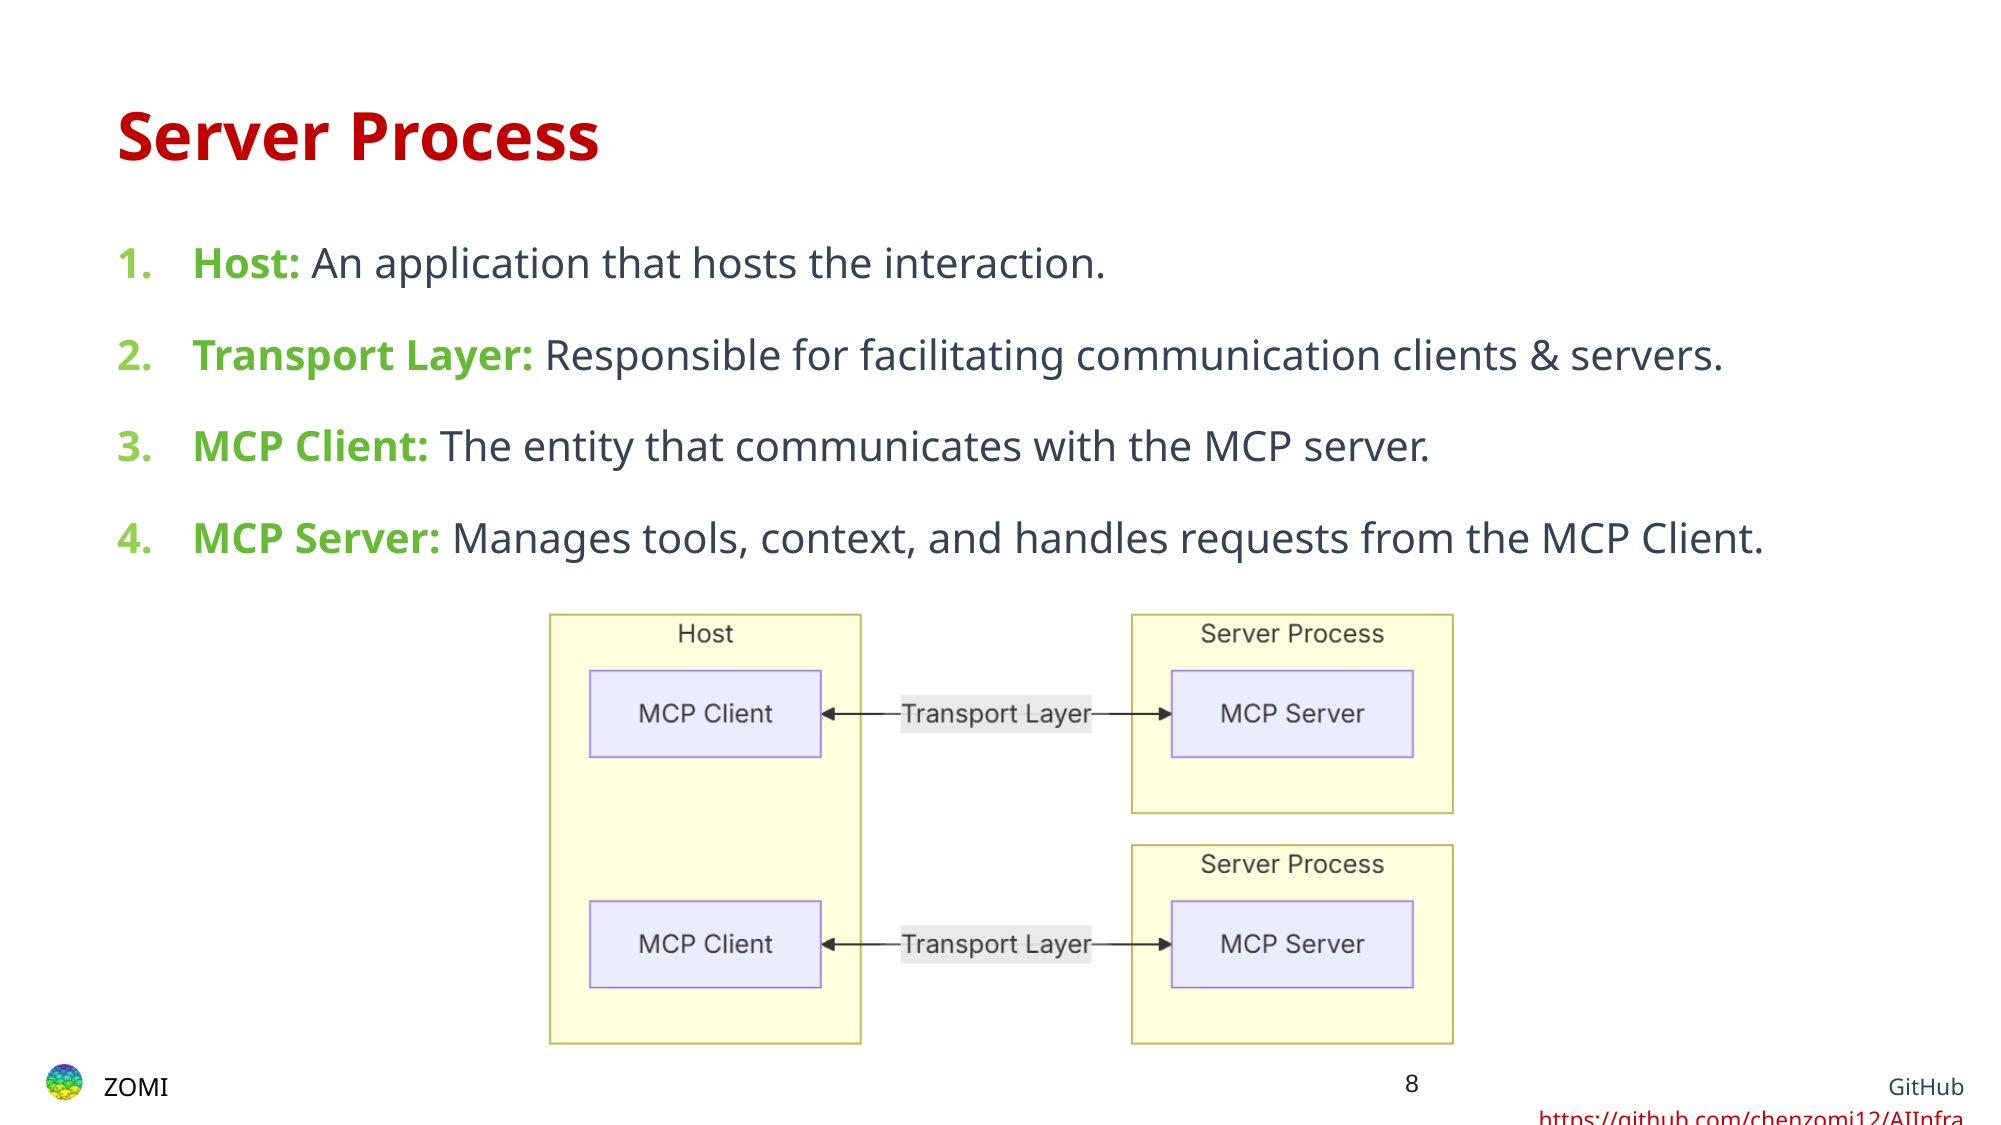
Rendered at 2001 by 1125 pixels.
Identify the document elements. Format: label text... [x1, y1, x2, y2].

picture [516, 587, 1485, 1065]
list Host: An application that hosts the interaction. Transport Layer: Responsible for facilitating communication clients & servers. MCP Client: The entity that communicates with the MCP server. MCP Server: Manages tools, context, and handles requests from the MCP Client. [102, 204, 1901, 1043]
title Server Process [102, 85, 1901, 183]
picture [47, 1065, 82, 1100]
